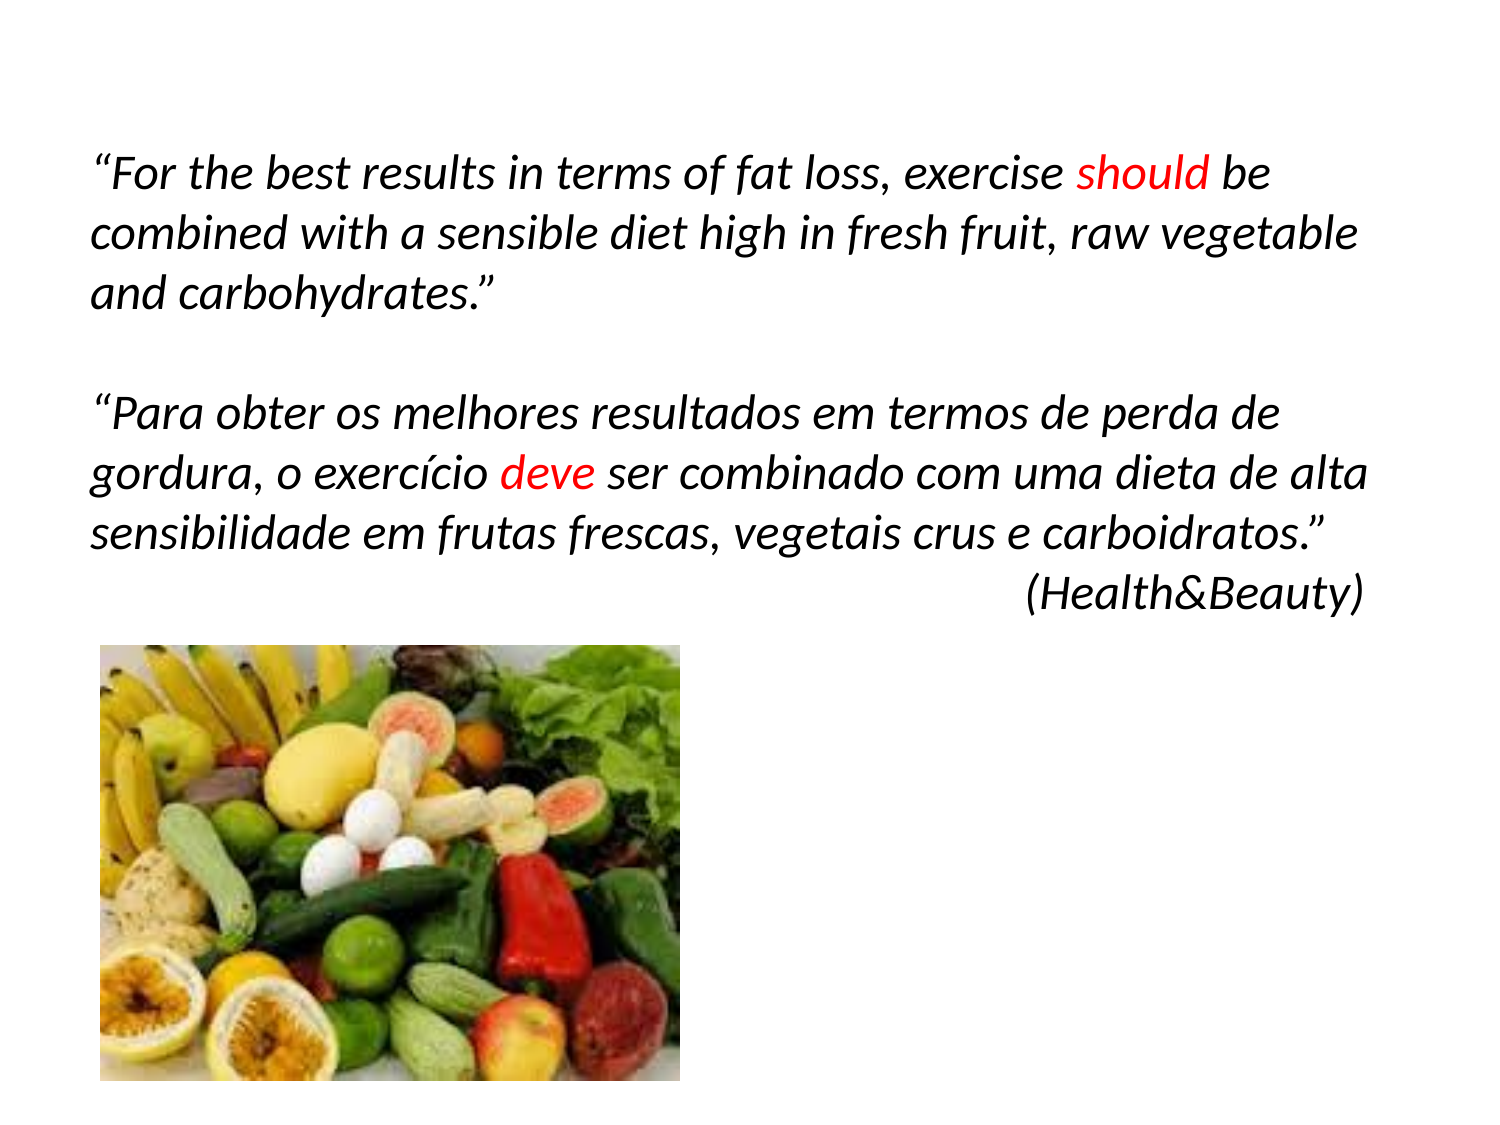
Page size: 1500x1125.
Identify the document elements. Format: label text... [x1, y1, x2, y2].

title “For the best results in terms of fat loss, exercise should be combined with a sensible diet high in fresh fruit, raw vegetable and carbohydrates.” “Para obter os melhores resultados em termos de perda de gordura, o exercício deve ser combinado com uma dieta de alta sensibilidade em frutas frescas, vegetais crus e carboidratos.” (Health&Beauty) [75, 45, 1425, 776]
picture [100, 644, 680, 1082]
